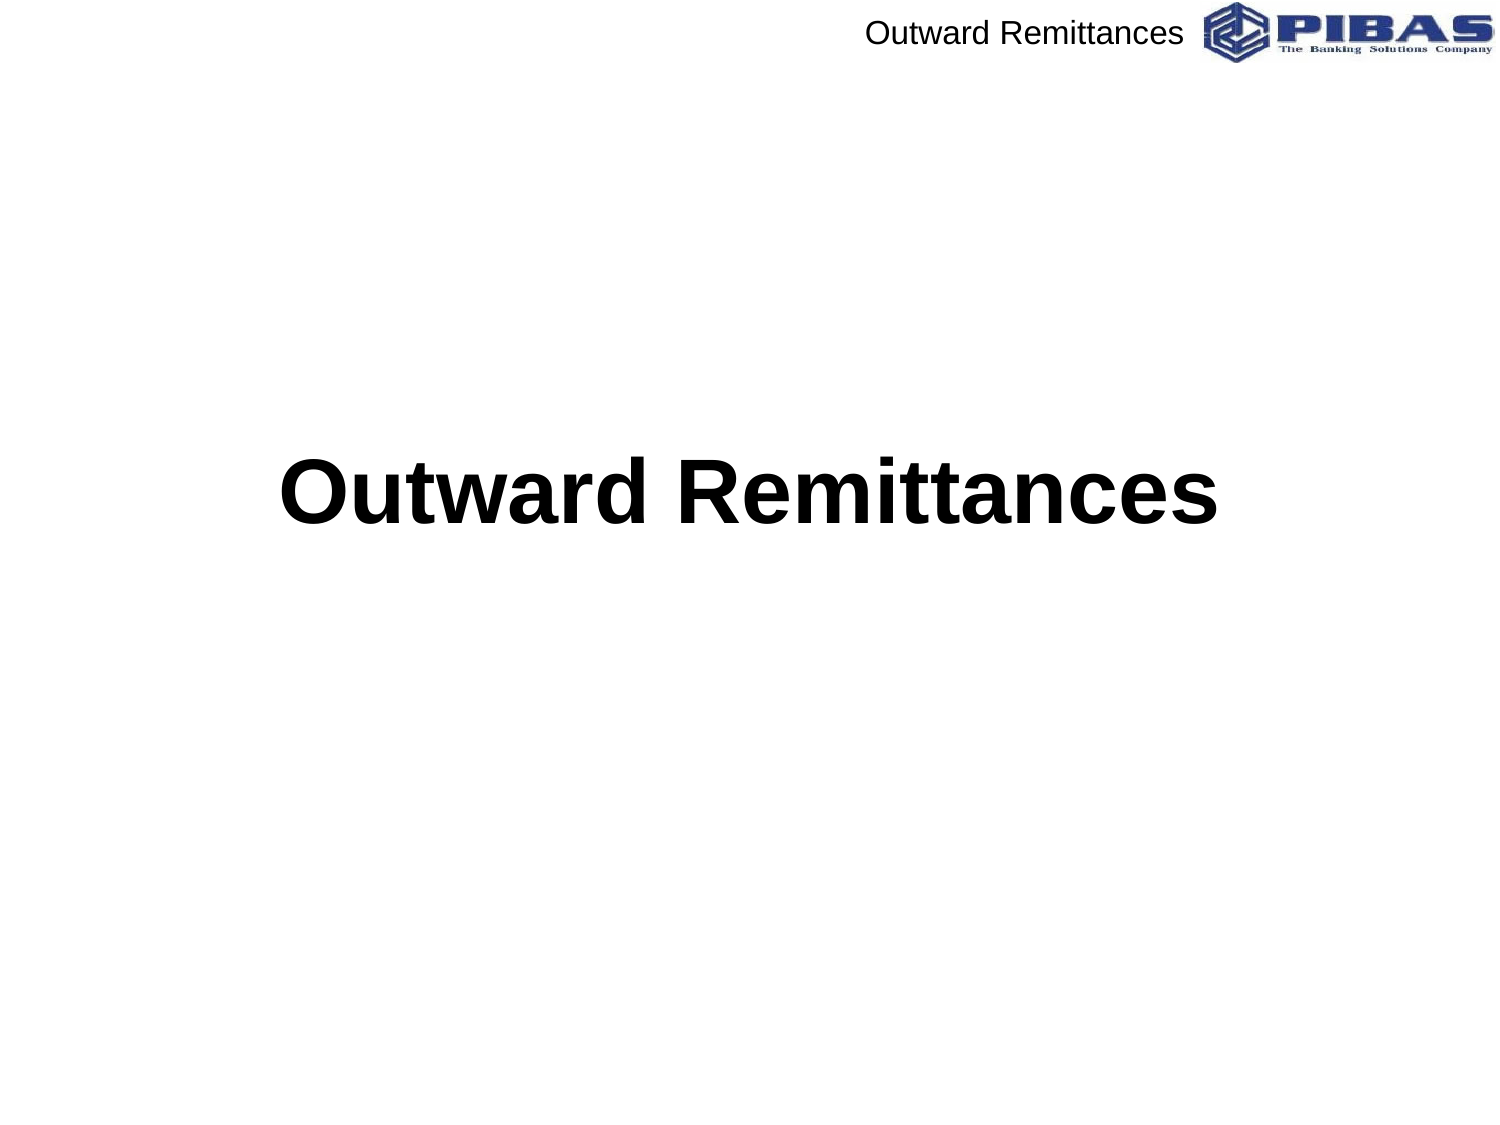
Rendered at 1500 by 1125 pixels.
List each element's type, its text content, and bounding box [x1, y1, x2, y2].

text_box Outward Remittances [0, 424, 1500, 655]
title Outward Remittances [699, 0, 1197, 63]
picture [1199, 0, 1500, 63]
